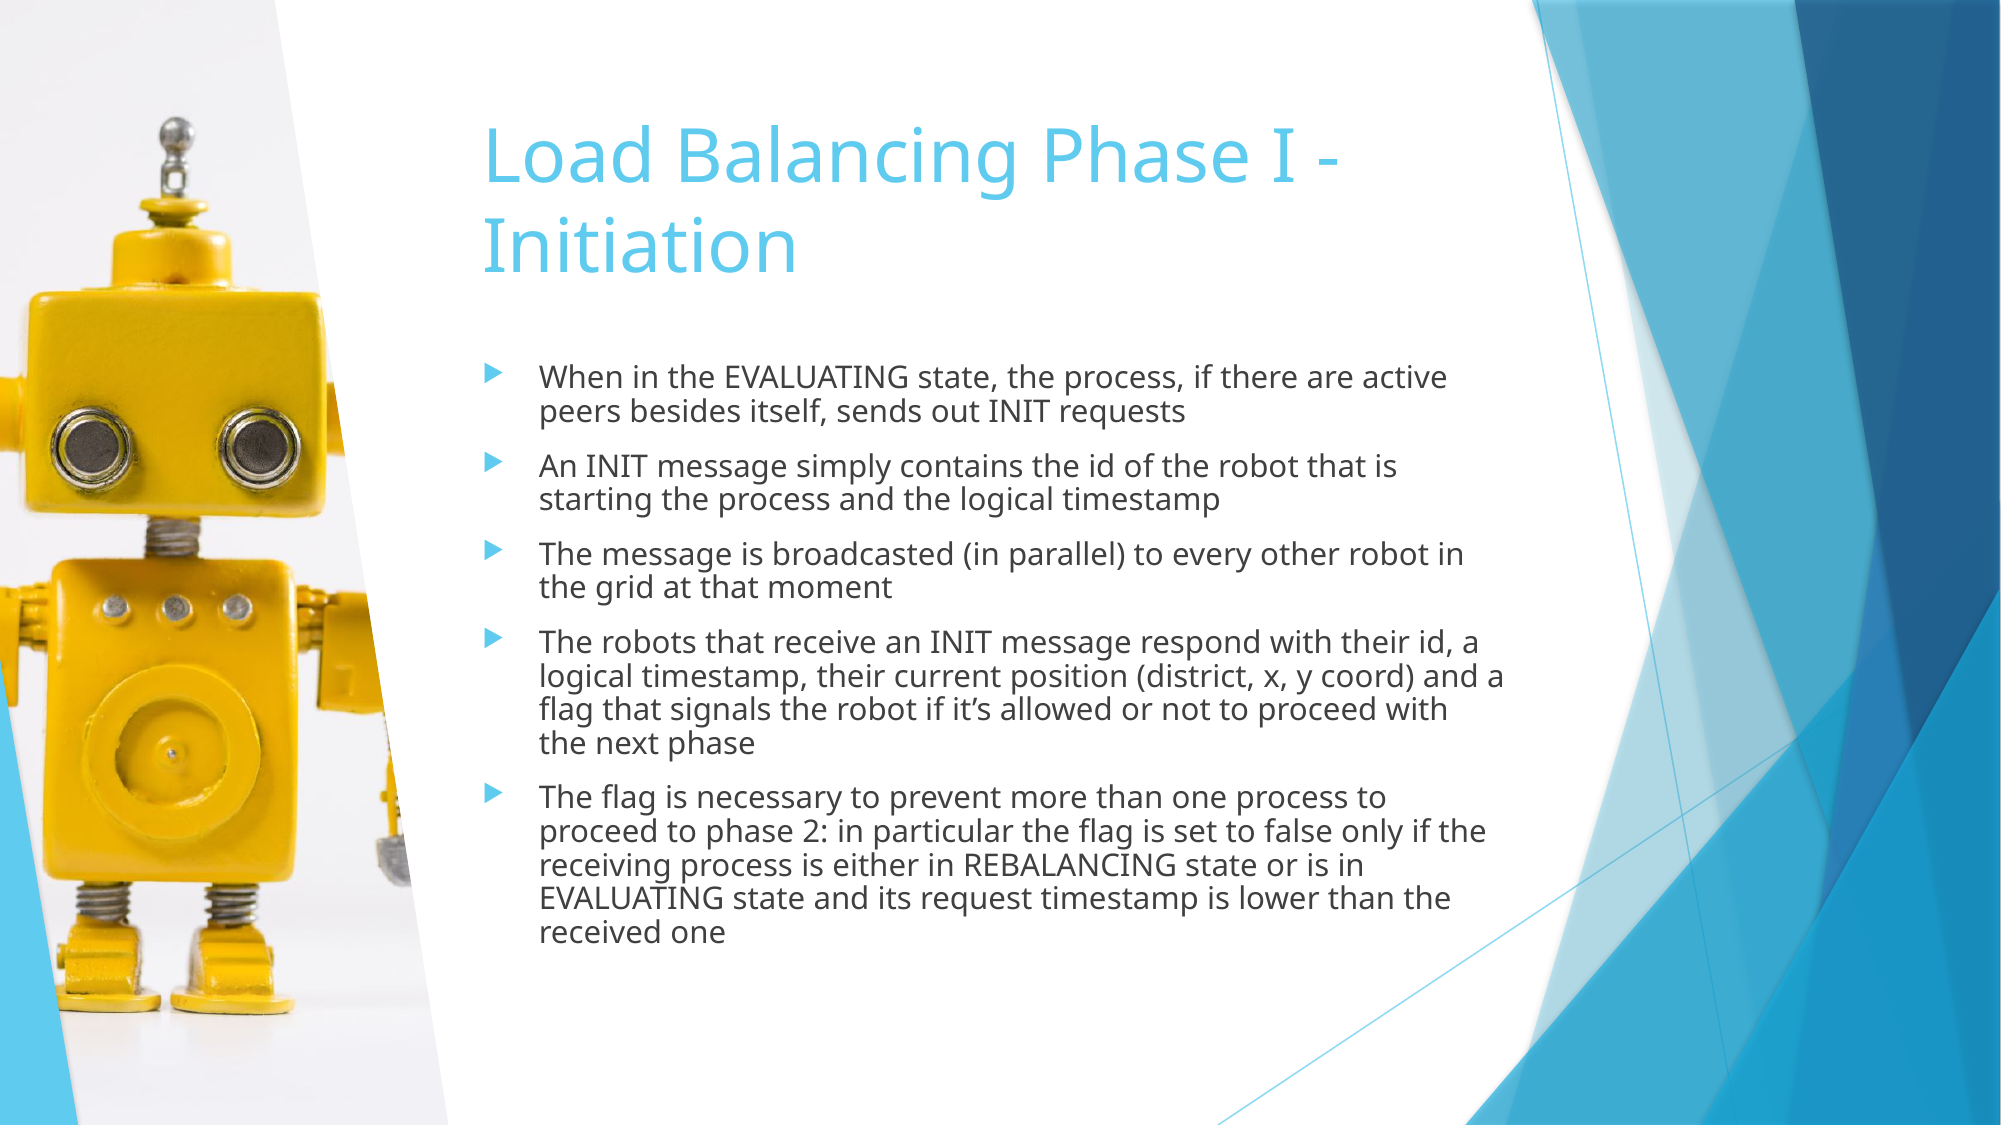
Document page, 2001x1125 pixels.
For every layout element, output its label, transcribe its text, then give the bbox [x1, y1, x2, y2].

picture [0, 0, 449, 1125]
title Load Balancing Phase I - Initiation [467, 99, 1522, 317]
list When in the EVALUATING state, the process, if there are active peers besides itself, sends out INIT requests An INIT message simply contains the id of the robot that is starting the process and the logical timestamp The message is broadcasted (in parallel) to every other robot in the grid at that moment The robots that receive an INIT message respond with their id, a logical timestamp, their current position (district, x, y coord) and a flag that signals the robot if it’s allowed or not to proceed with the next phase The flag is necessary to prevent more than one process to proceed to phase 2: in particular the flag is set to false only if the receiving process is either in REBALANCING state or is in EVALUATING state and its request timestamp is lower than the received one [467, 354, 1522, 992]
